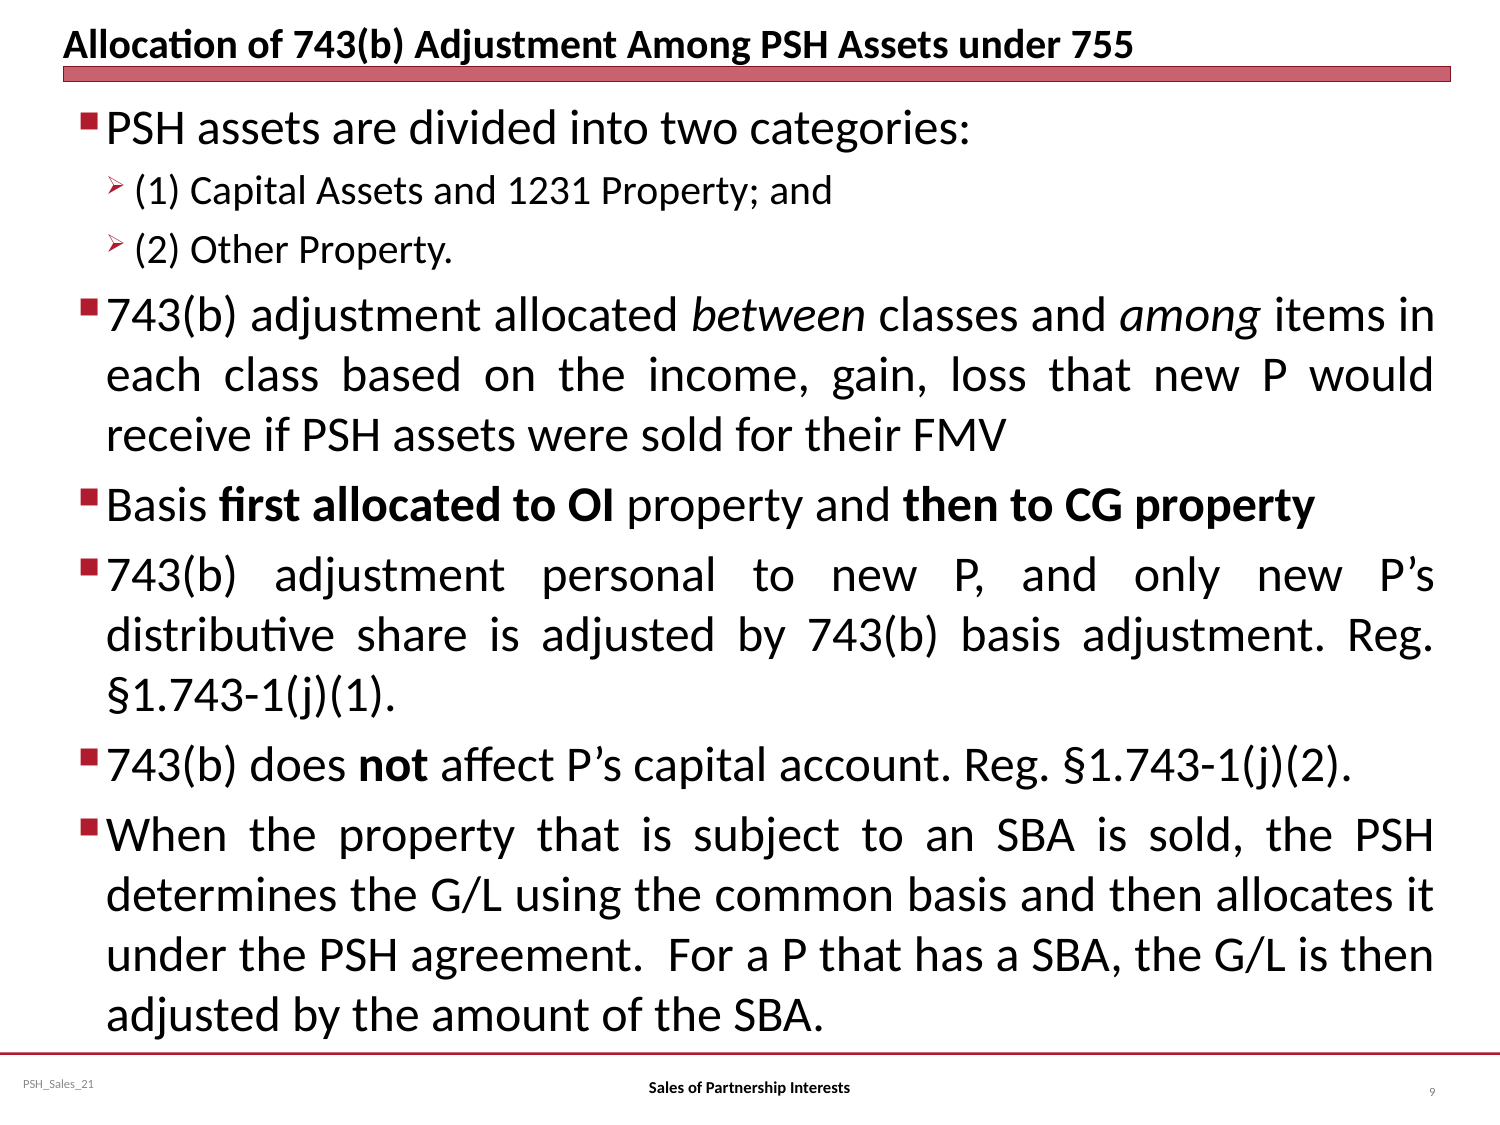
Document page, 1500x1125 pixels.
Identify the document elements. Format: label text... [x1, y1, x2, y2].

title Allocation of 743(b) Adjustment Among PSH Assets under 755 [62, 6, 1451, 67]
list PSH assets are divided into two categories: (1) Capital Assets and 1231 Property; and (2) Other Property. 743(b) adjustment allocated between classes and among items in each class based on the income, gain, loss that new P would receive if PSH assets were sold for their FMV Basis first allocated to OI property and then to CG property 743(b) adjustment personal to new P, and only new P’s distributive share is adjusted by 743(b) basis adjustment. Reg. §1.743-1(j)(1). 743(b) does not affect P’s capital account. Reg. §1.743-1(j)(2). When the property that is subject to an SBA is sold, the PSH determines the G/L using the common basis and then allocates it under the PSH agreement. For a P that has a SBA, the G/L is then adjusted by the amount of the SBA. [63, 87, 1451, 1041]
slide_number 9 [1375, 1061, 1451, 1122]
footer Sales of Partnership Interests [512, 1056, 988, 1117]
